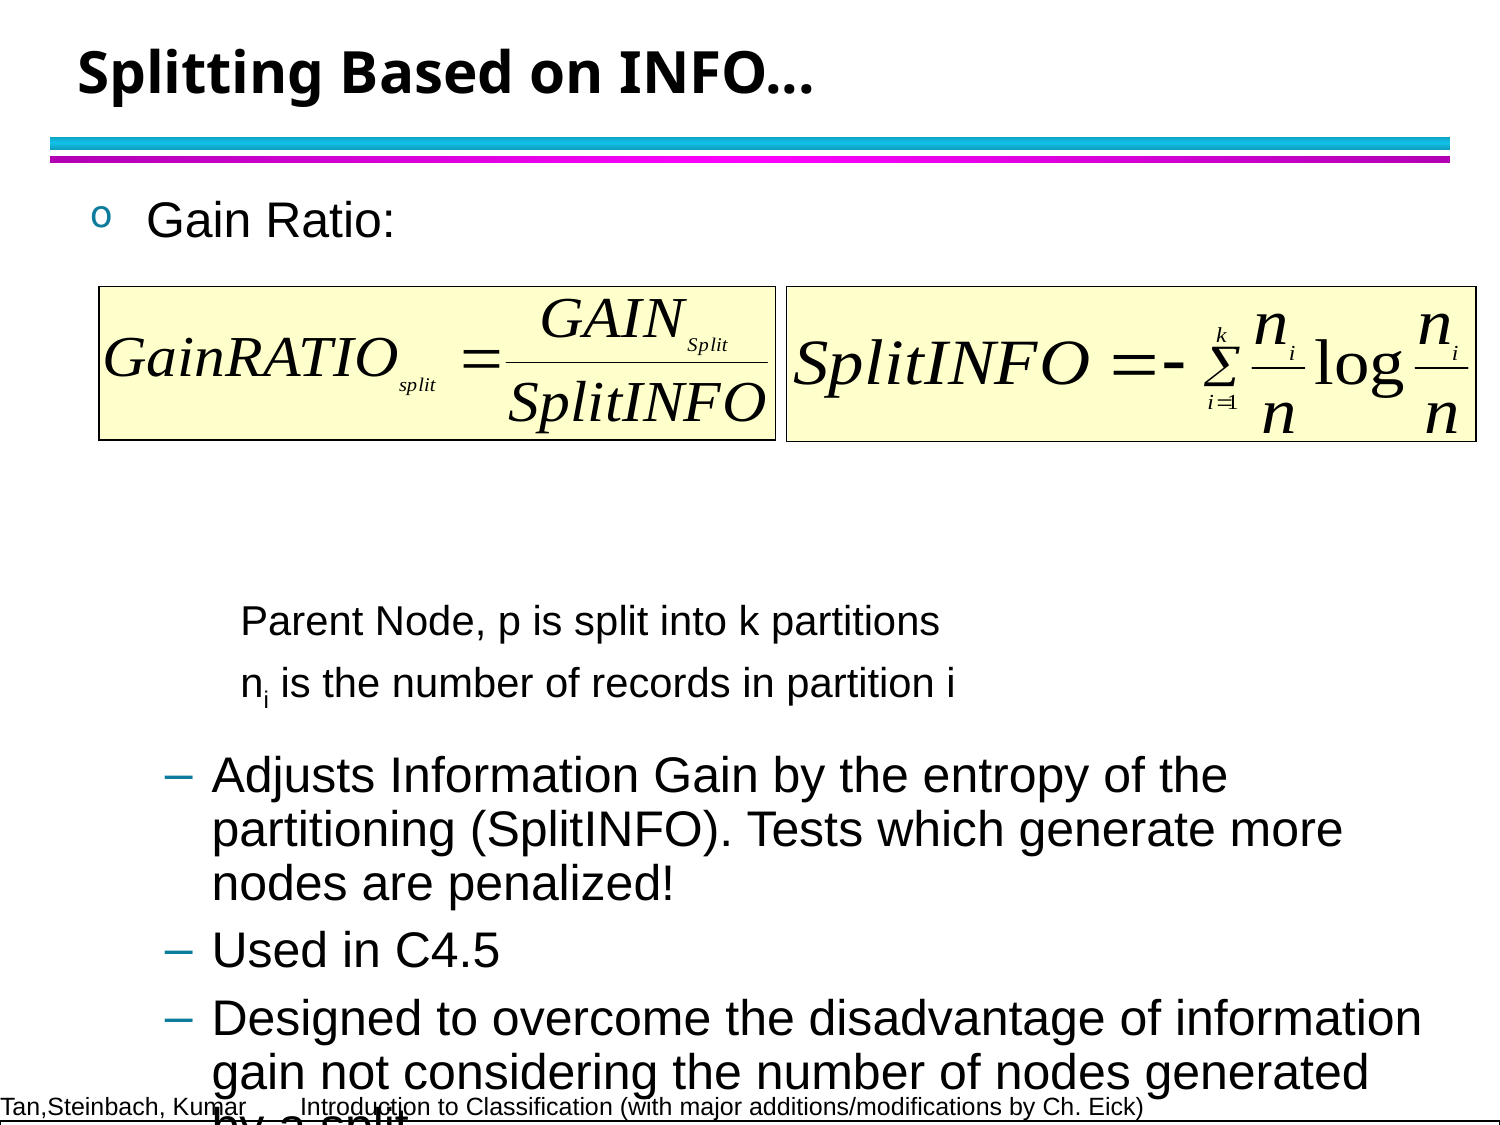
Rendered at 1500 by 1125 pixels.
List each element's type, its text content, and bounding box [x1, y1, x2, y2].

title Splitting Based on INFO... [62, 24, 1421, 113]
list Gain Ratio: Parent Node, p is split into k partitions ni is the number of records in partition i Adjusts Information Gain by the entropy of the partitioning (SplitINFO). Tests which generate more nodes are penalized! Used in C4.5 Designed to overcome the disadvantage of information gain not considering the number of nodes generated by a split. [75, 187, 1450, 1025]
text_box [99, 287, 776, 440]
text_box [787, 287, 1476, 442]
